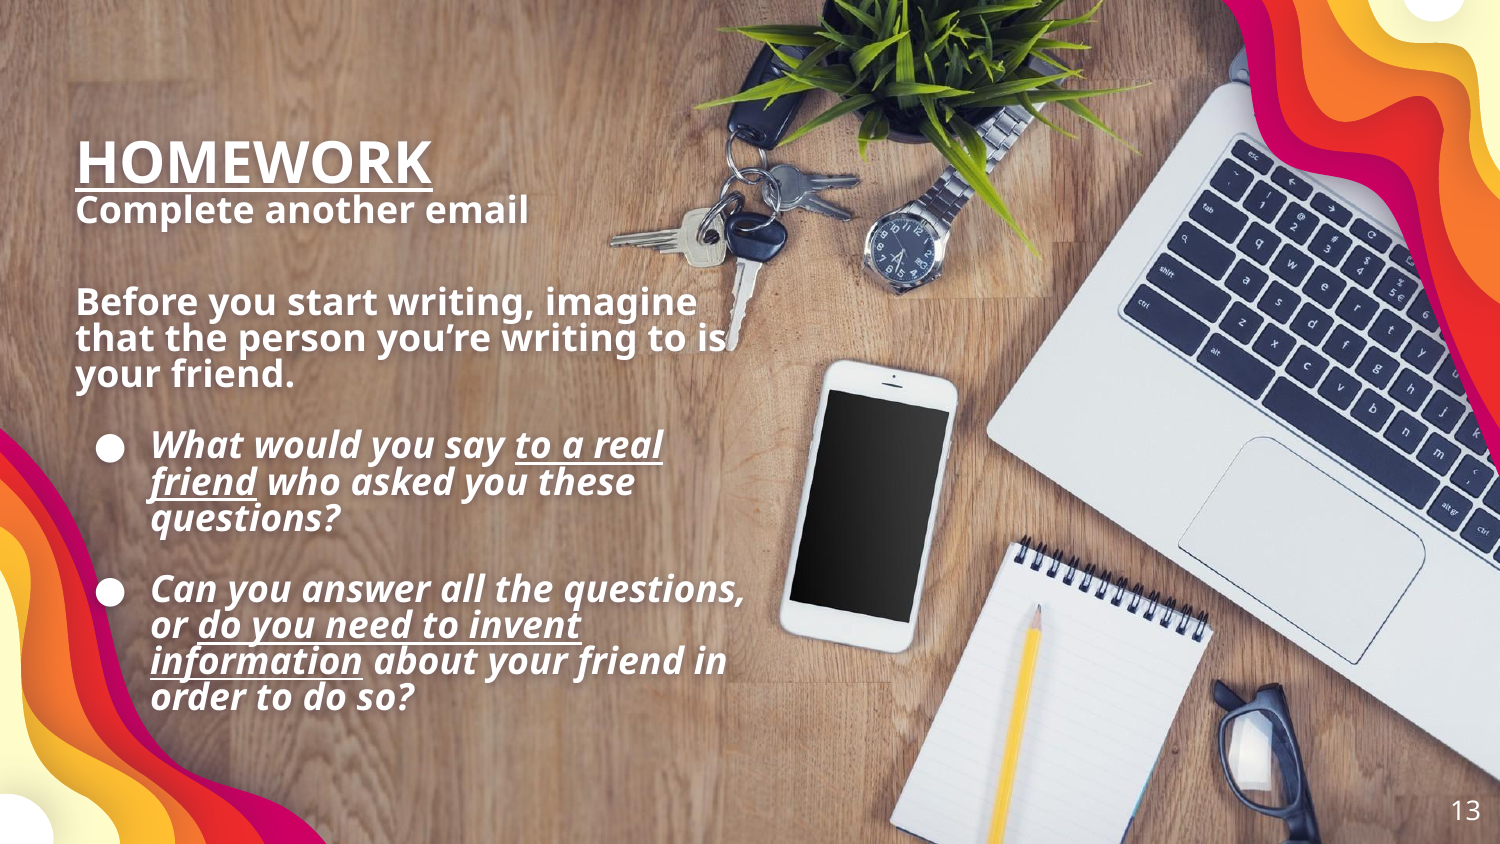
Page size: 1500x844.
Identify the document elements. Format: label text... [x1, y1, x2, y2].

picture [0, 0, 1500, 844]
slide_number ‹#› [1391, 779, 1482, 844]
title HOMEWORK Complete another email Before you start writing, imagine that the person you’re writing to is your friend. What would you say to a real friend who asked you these questions? Can you answer all the questions, or do you need to invent information about your friend in order to do so? [75, 138, 749, 722]
